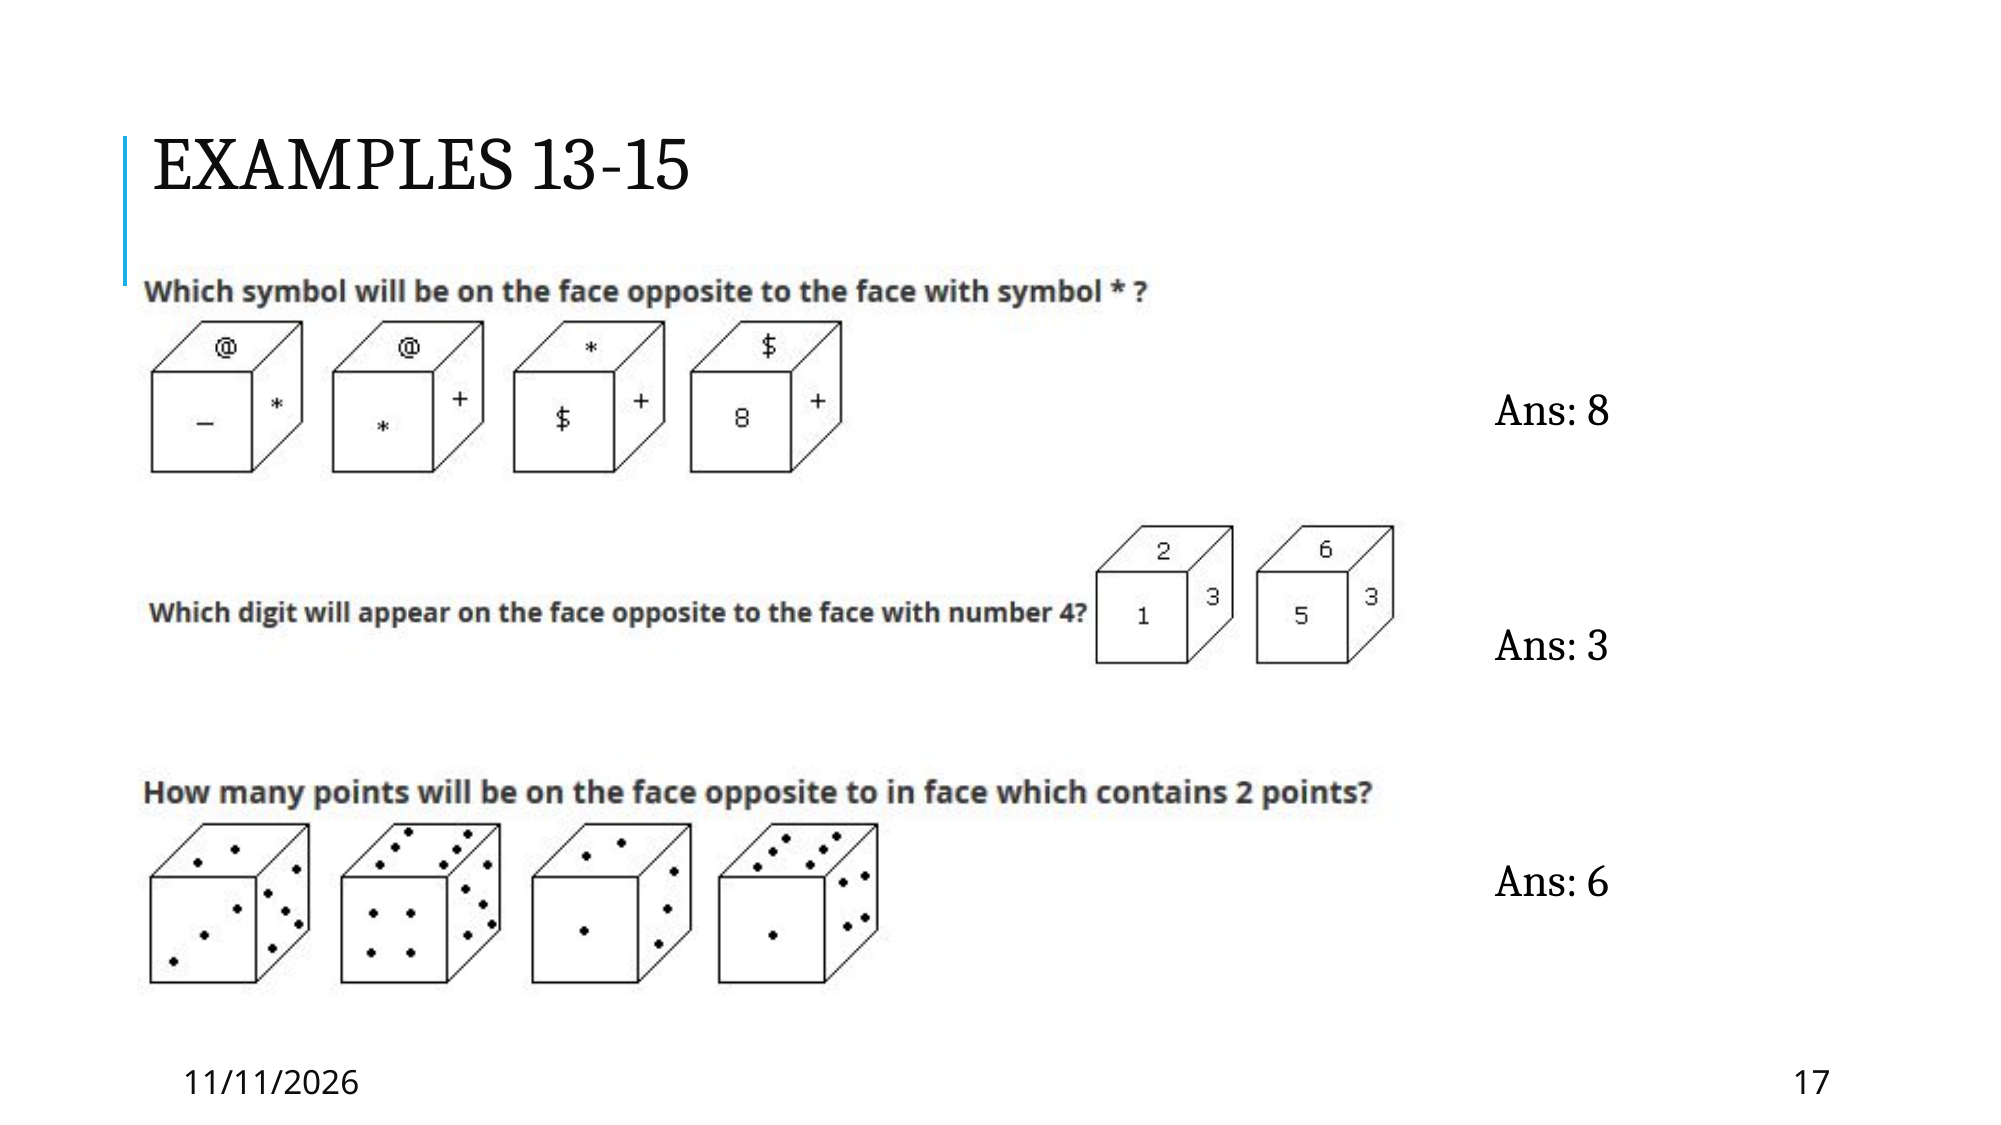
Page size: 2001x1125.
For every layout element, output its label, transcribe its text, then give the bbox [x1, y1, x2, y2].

slide_number 17 [1777, 1061, 1938, 1107]
title Examples 13-15 [137, 45, 1732, 292]
picture [137, 749, 1408, 1005]
list Ans: 8 Ans: 3 Ans: 6 [137, 299, 1890, 1043]
picture [137, 503, 1436, 708]
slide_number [168, 1061, 522, 1107]
picture [137, 264, 1162, 488]
